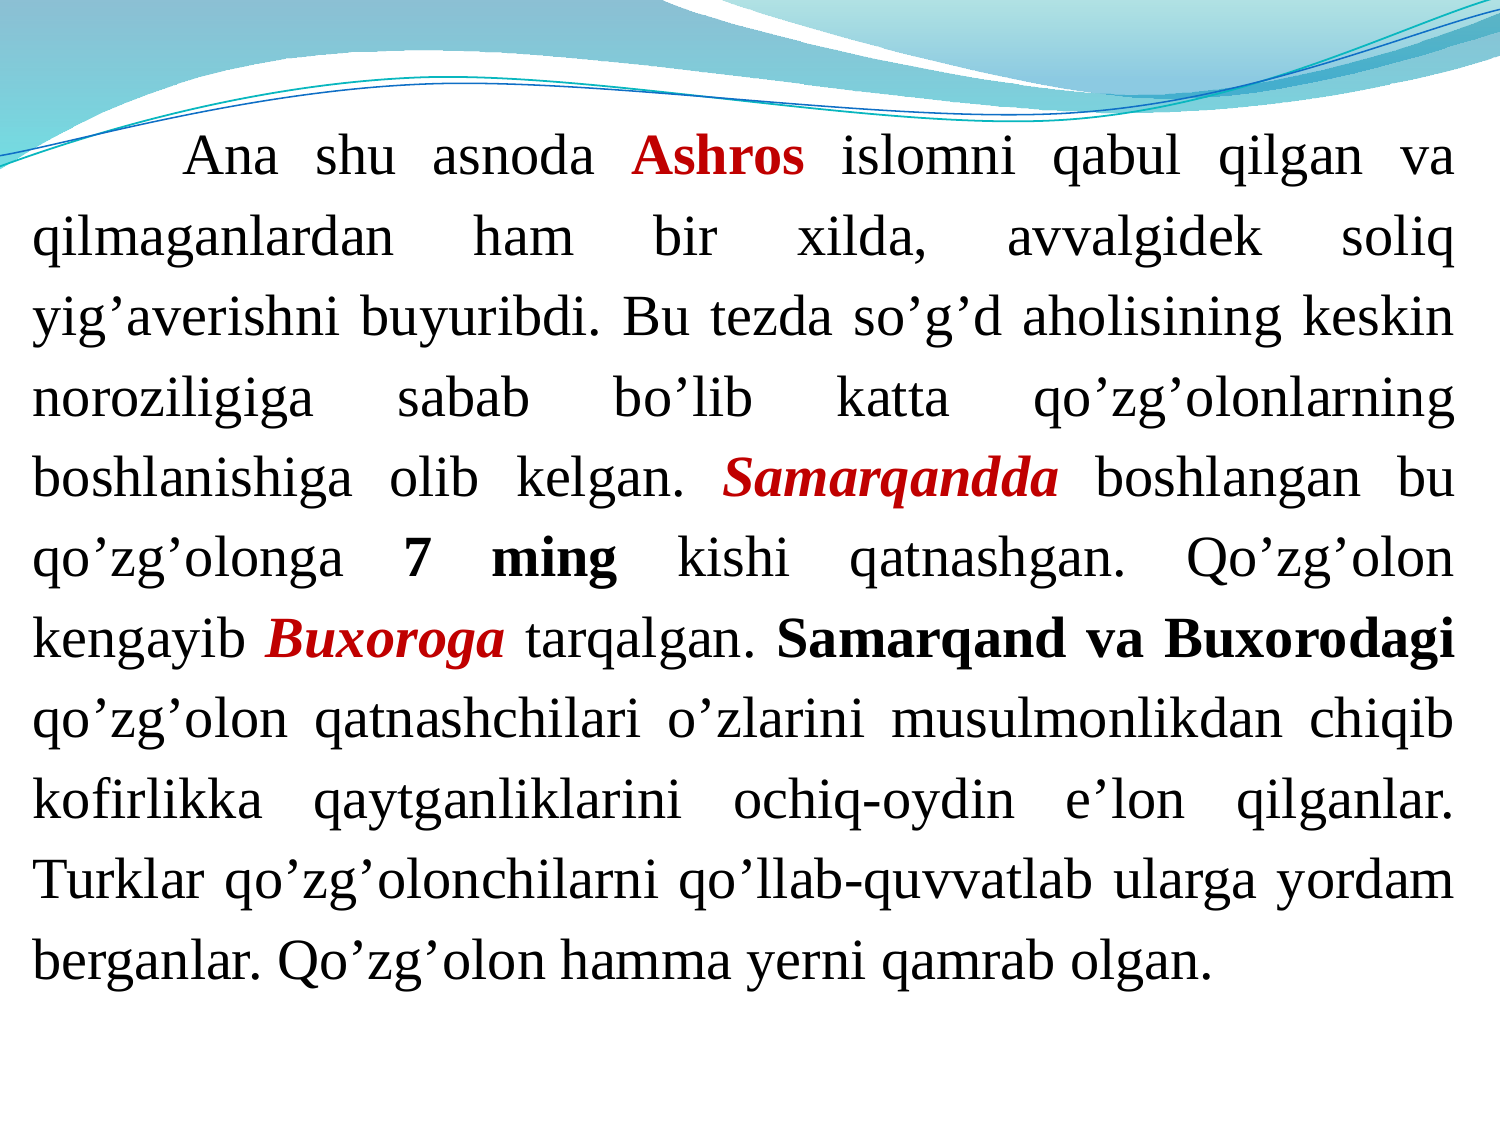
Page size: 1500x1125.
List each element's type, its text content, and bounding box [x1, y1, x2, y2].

text_box Ana shu asnoda Ashros islomni qabul qilgan va qilmaganlardan ham bir xilda, avvalgidek soliq yig’averishni buyuribdi. Bu tezda so’g’d aholisining keskin noroziligiga sabab bo’lib katta qo’zg’olonlarning boshlanishiga olib kelgan. Samarqandda boshlangan bu qo’zg’olonga 7 ming kishi qatnashgan. Qo’zg’olon kengayib Buxoroga tarqalgan. Samarqand va Buxorodagi qo’zg’olon qatnashchilari o’zlarini musulmonlikdan chiqib kofirlikka qaytganliklarini ochiq-oydin e’lon qilganlar. Turklar qo’zg’olonchilarni qo’llab-quvvatlab ularga yordam berganlar. Qo’zg’olon hamma yerni qamrab olgan. [17, 98, 1471, 999]
